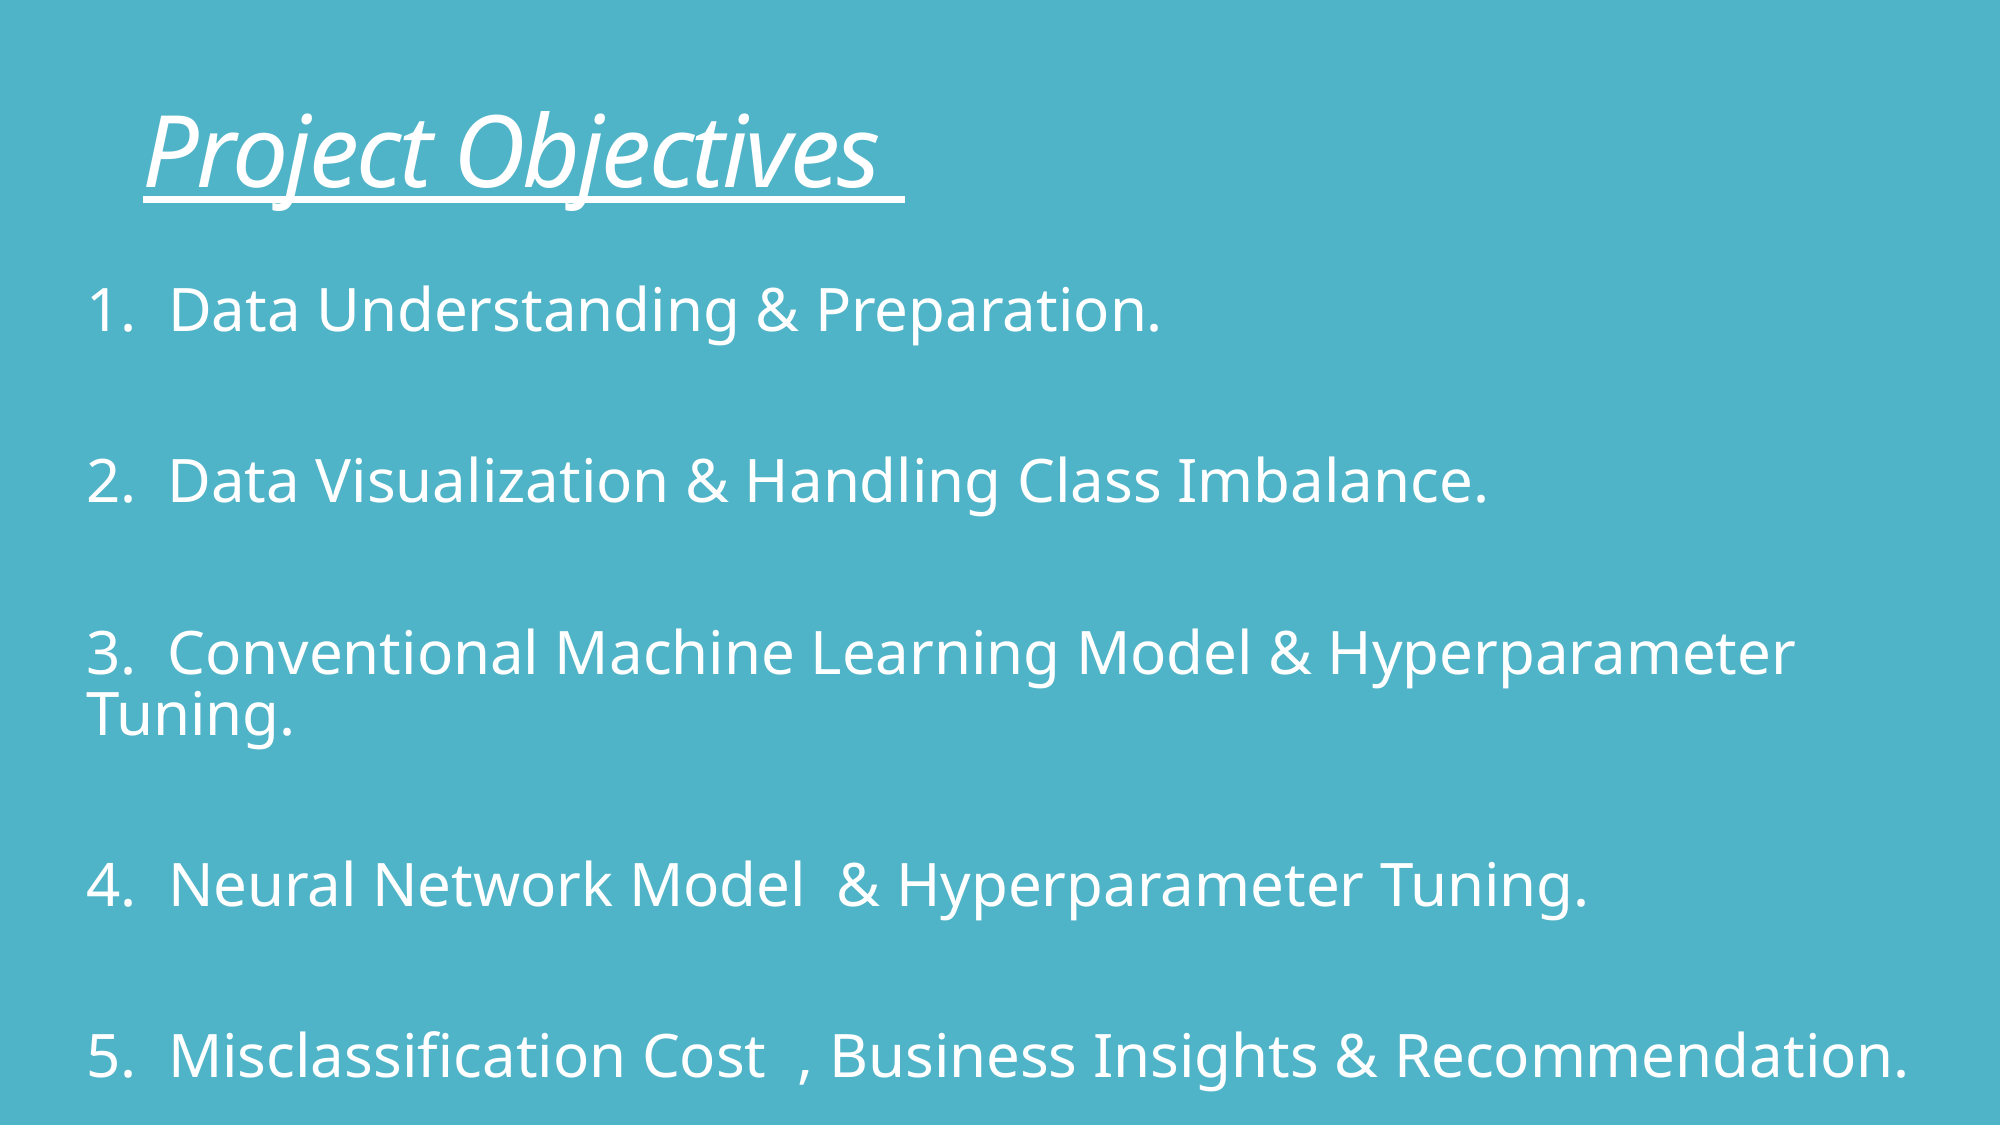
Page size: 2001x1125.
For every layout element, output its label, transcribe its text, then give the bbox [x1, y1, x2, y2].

title Project Objectives [127, 72, 1778, 247]
subtitle Data Understanding & Preparation. 2. Data Visualization & Handling Class Imbalance. 3. Conventional Machine Learning Model & Hyperparameter Tuning. Neural Network Model & Hyperparameter Tuning. Misclassification Cost , Business Insights & Recommendation. [71, 275, 1983, 1105]
